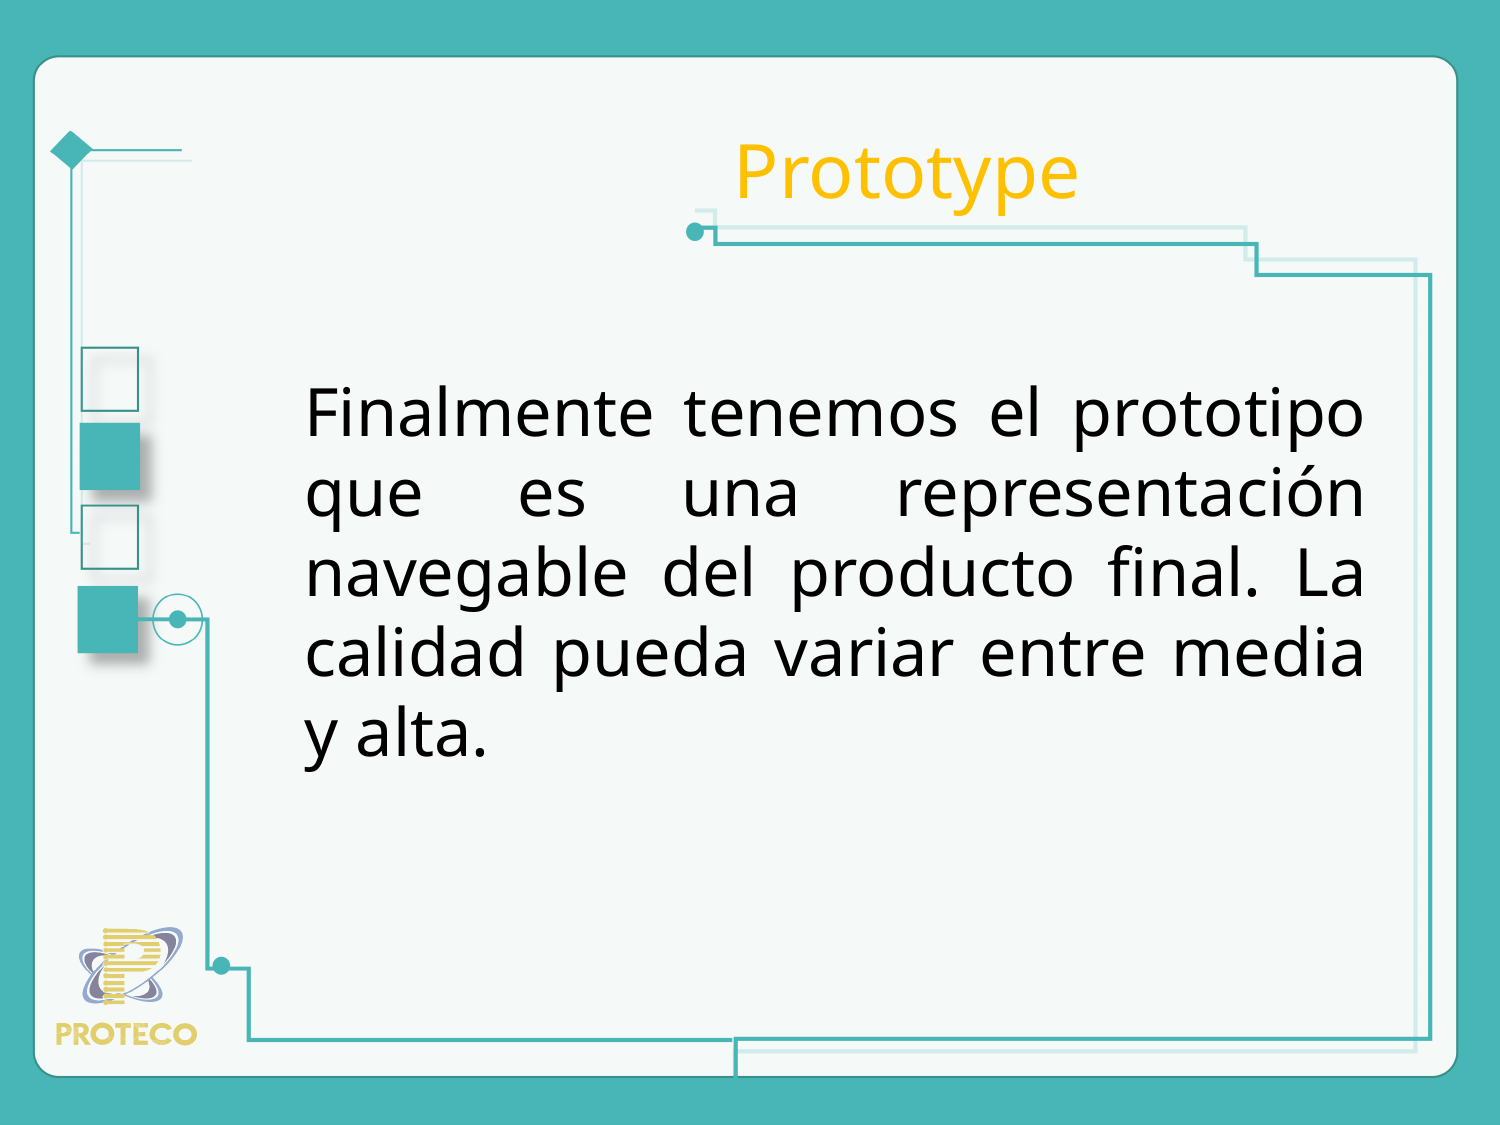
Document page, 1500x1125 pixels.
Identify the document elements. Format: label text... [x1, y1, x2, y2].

text_box Finalmente tenemos el prototipo que es una representación navegable del producto final. La calidad pueda variar entre media y alta. [271, 302, 1383, 1032]
picture [0, 0, 1500, 1125]
text_box Prototype [719, 115, 1206, 268]
